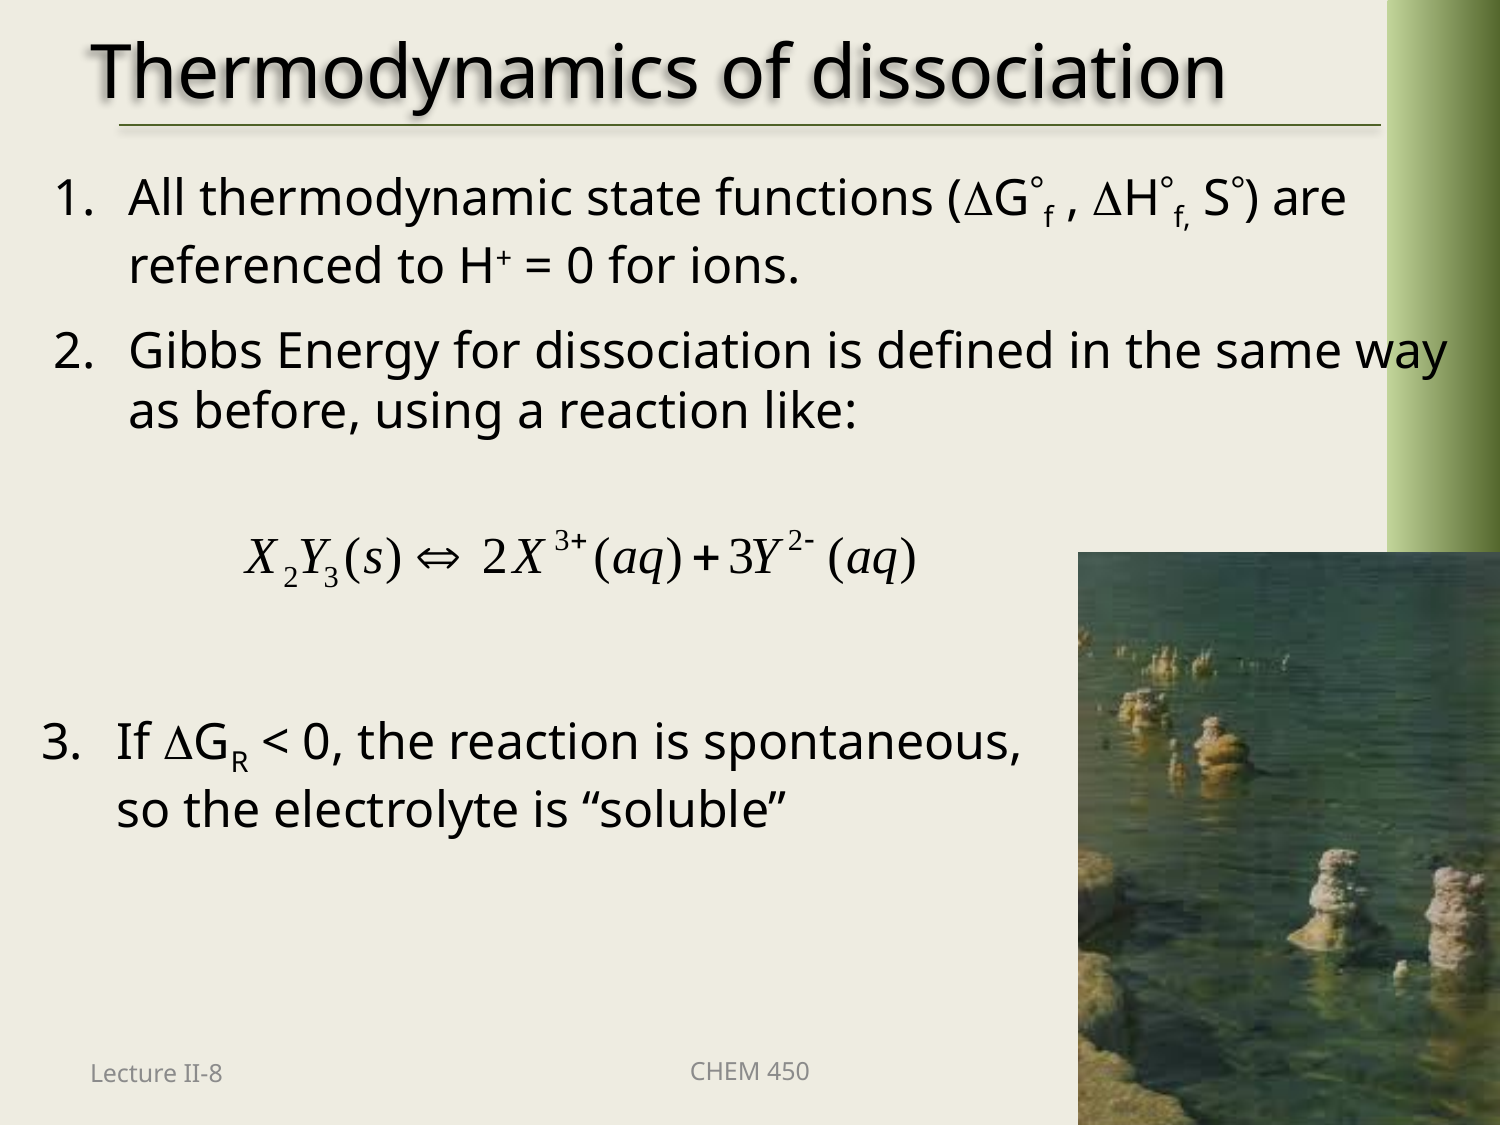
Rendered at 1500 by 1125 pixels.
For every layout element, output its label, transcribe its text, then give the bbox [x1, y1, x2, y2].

slide_number Lecture II-8 [75, 1042, 425, 1103]
title Thermodynamics of dissociation [75, 0, 1425, 157]
picture [1078, 552, 1500, 1125]
text_box All thermodynamic state functions (Gf , Hf, S) are referenced to H+ = 0 for ions. Gibbs Energy for dissociation is defined in the same way as before, using a reaction like: [39, 157, 1469, 531]
footer CHEM 450 [512, 1042, 988, 1103]
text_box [233, 517, 927, 601]
text_box If GR < 0, the reaction is spontaneous, so the electrolyte is “soluble” [26, 617, 1073, 931]
